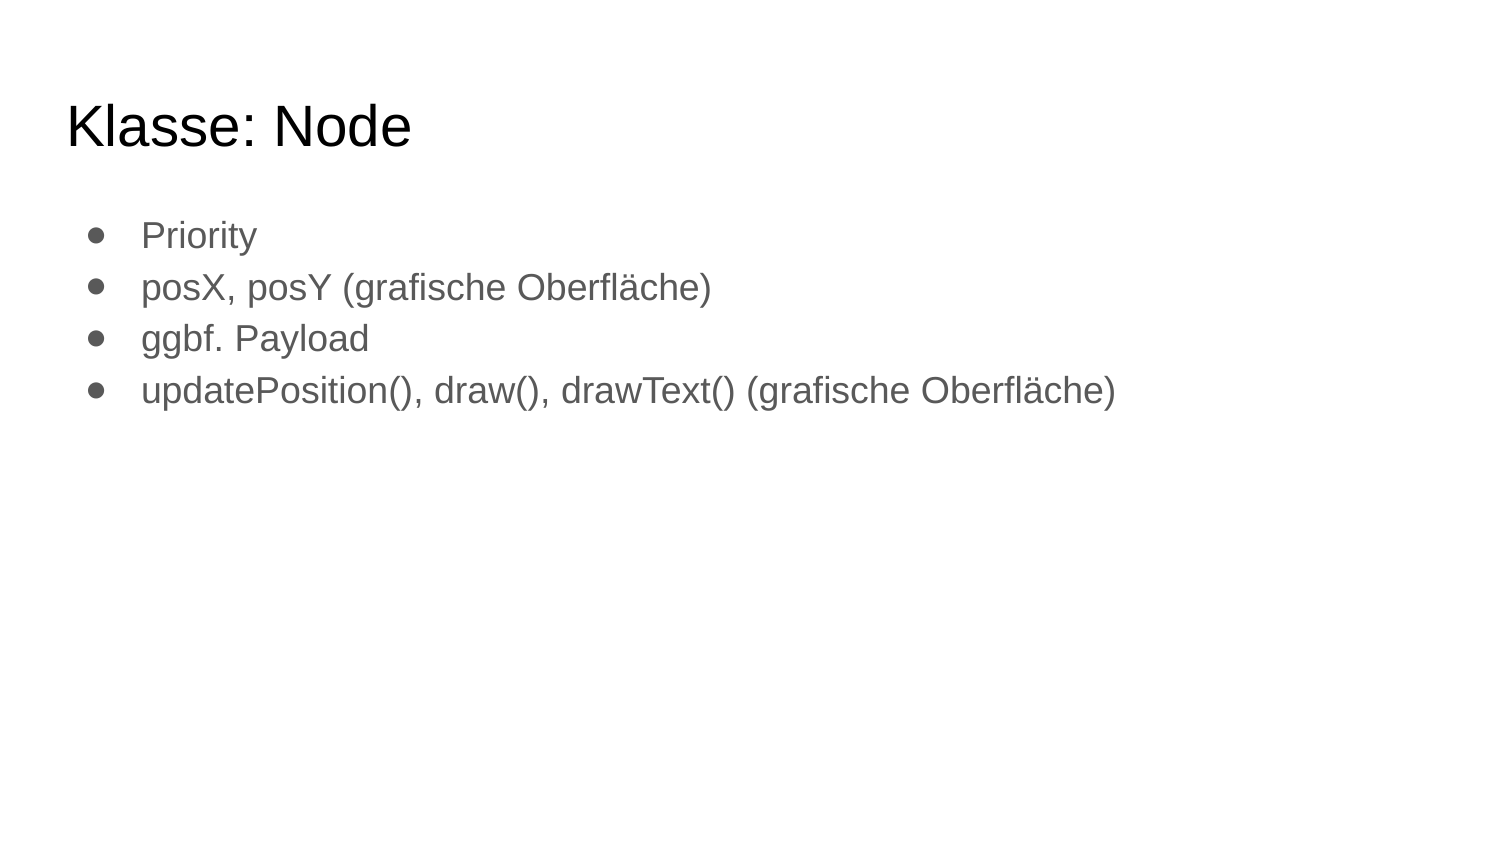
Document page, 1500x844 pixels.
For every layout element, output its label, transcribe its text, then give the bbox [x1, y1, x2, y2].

list Priority posX, posY (grafische Oberfläche) ggbf. Payload updatePosition(), draw(), drawText() (grafische Oberfläche) [51, 189, 1449, 750]
title Klasse: Node [51, 72, 1449, 167]
